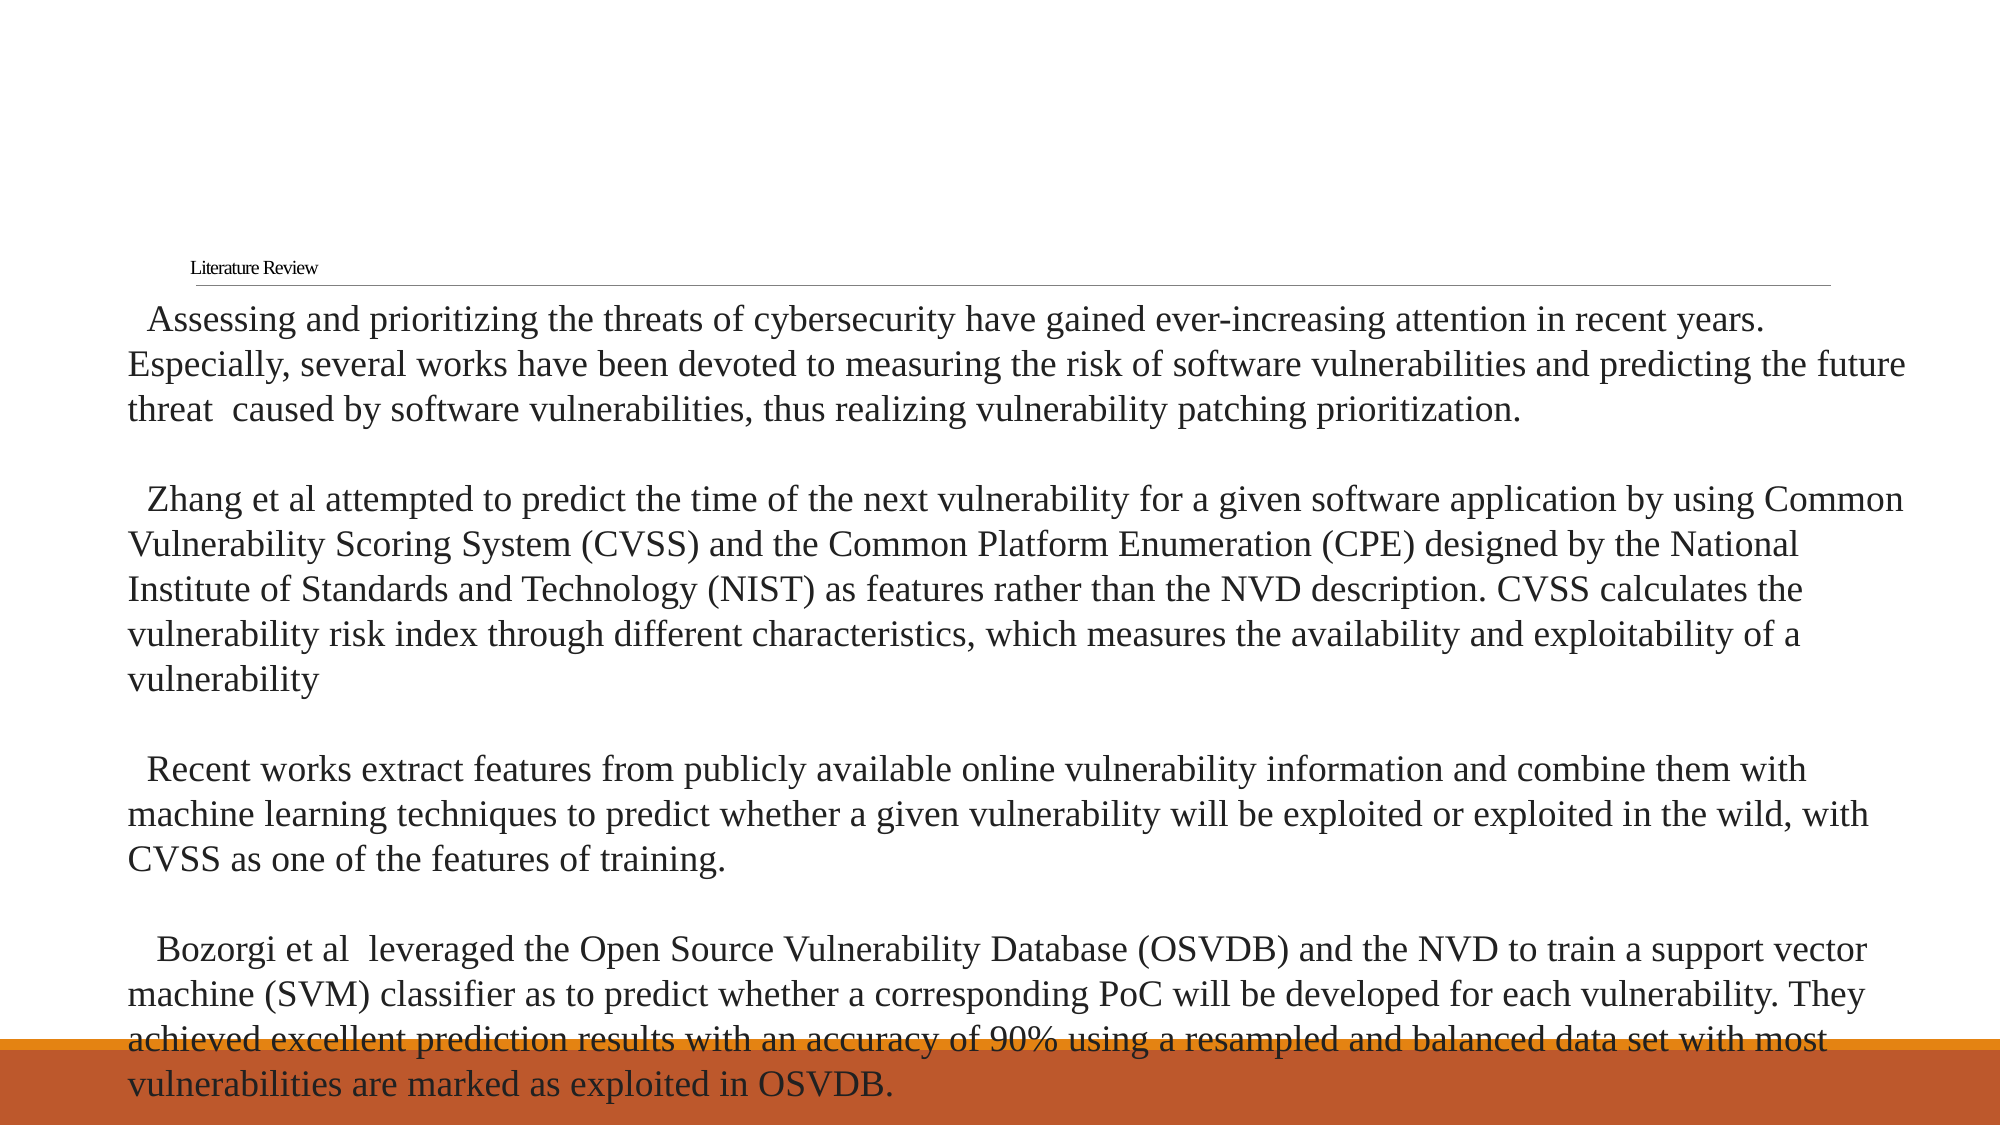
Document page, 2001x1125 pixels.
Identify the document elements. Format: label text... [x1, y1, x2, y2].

text_box Assessing and prioritizing the threats of cybersecurity have gained ever-increasing attention in recent years. Especially, several works have been devoted to measuring the risk of software vulnerabilities and predicting the future threat caused by software vulnerabilities, thus realizing vulnerability patching prioritization. Zhang et al attempted to predict the time of the next vulnerability for a given software application by using Common Vulnerability Scoring System (CVSS) and the Common Platform Enumeration (CPE) designed by the National Institute of Standards and Technology (NIST) as features rather than the NVD description. CVSS calculates the vulnerability risk index through different characteristics, which measures the availability and exploitability of a vulnerability Recent works extract features from publicly available online vulnerability information and combine them with machine learning techniques to predict whether a given vulnerability will be exploited or exploited in the wild, with CVSS as one of the features of training. Bozorgi et al leveraged the Open Source Vulnerability Database (OSVDB) and the NVD to train a support vector machine (SVM) classifier as to predict whether a corresponding PoC will be developed for each vulnerability. They achieved excellent prediction results with an accuracy of 90% using a resampled and balanced data set with most vulnerabilities are marked as exploited in OSVDB. [112, 286, 1940, 1112]
title Literature Review [175, 188, 1830, 286]
